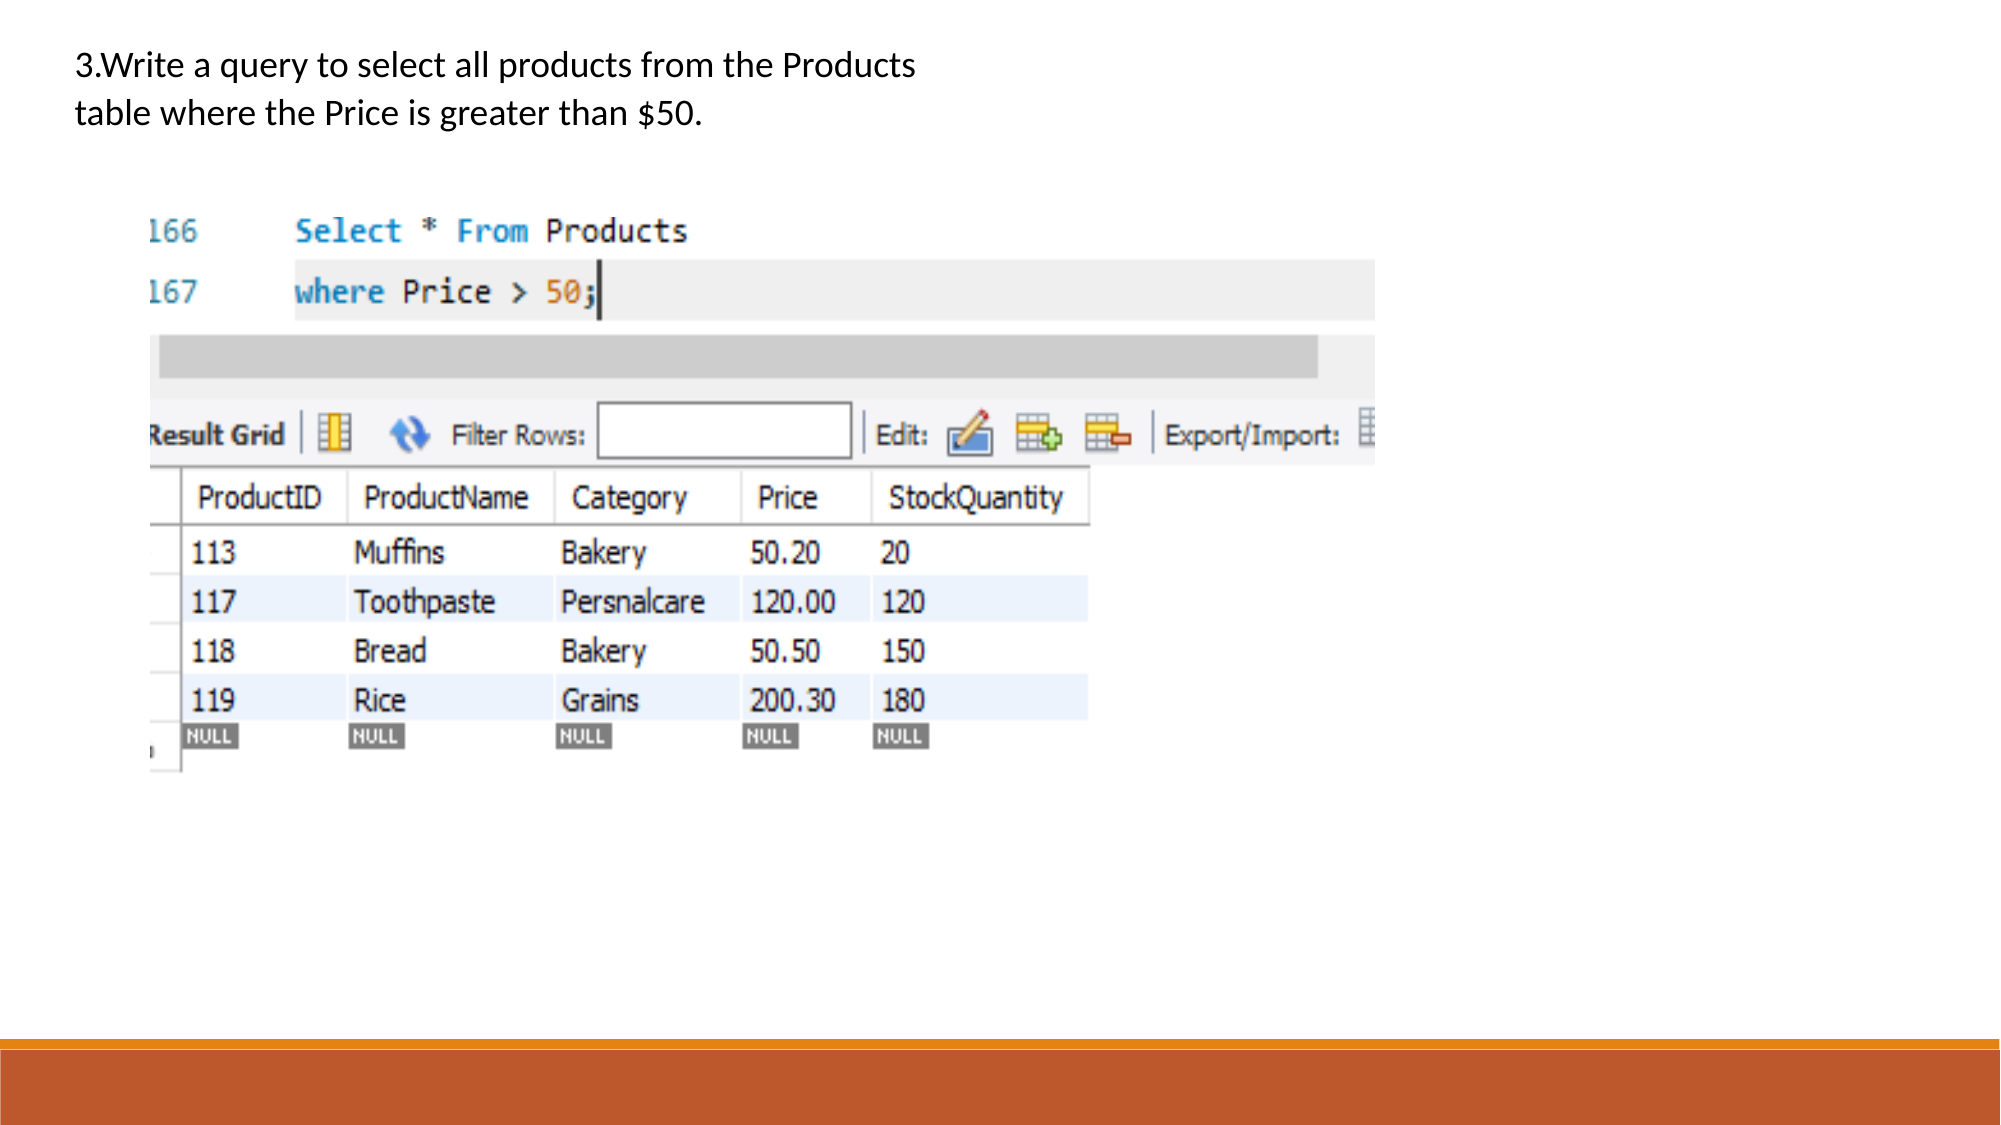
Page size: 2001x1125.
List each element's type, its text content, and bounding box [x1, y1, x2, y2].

picture [149, 216, 1375, 779]
text_box 3.Write a query to select all products from the Products table where the Price is greater than $50. [0, 29, 985, 141]
